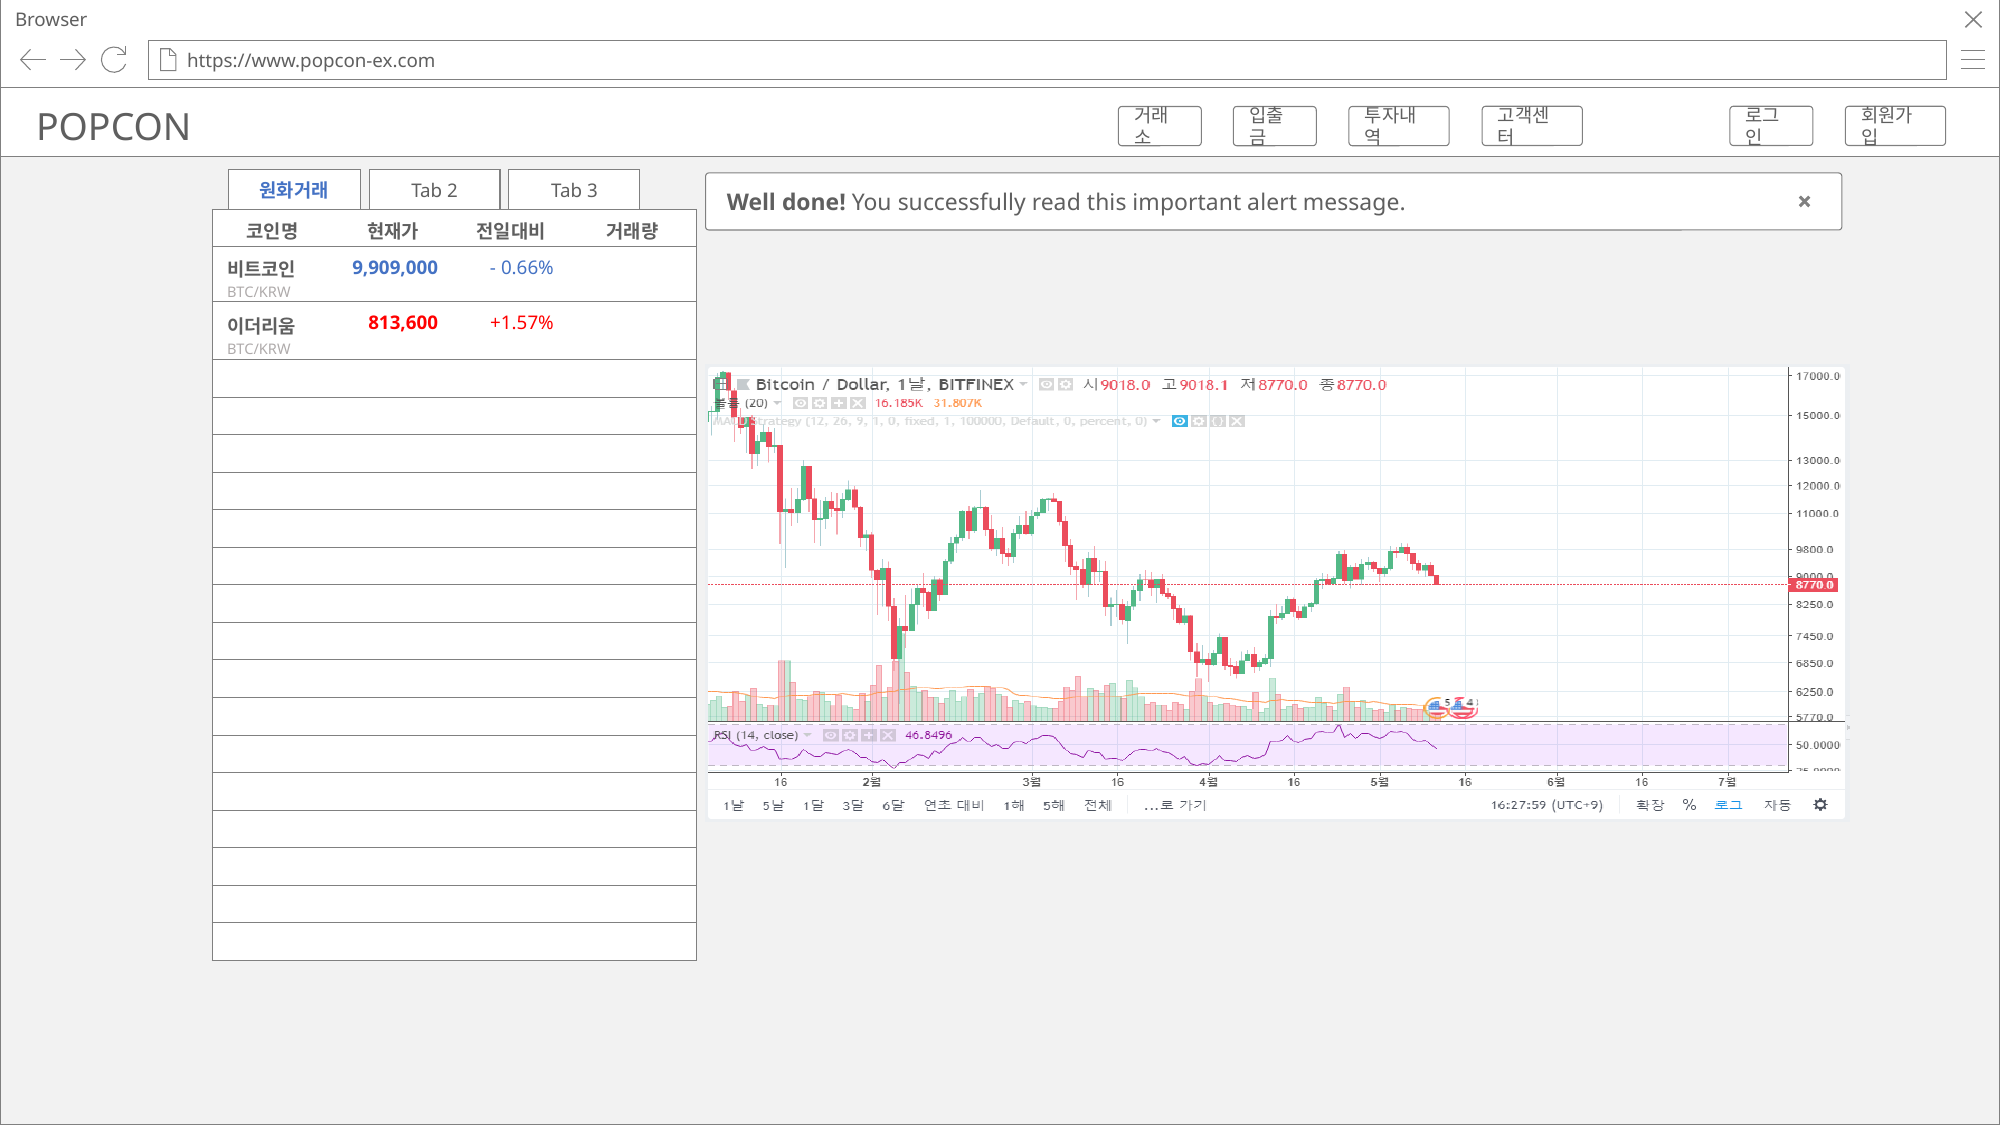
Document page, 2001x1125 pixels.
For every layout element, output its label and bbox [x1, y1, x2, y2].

text_box [212, 169, 697, 210]
text_box [0, 0, 2000, 1125]
text_box [705, 172, 1842, 231]
picture [705, 364, 1850, 822]
